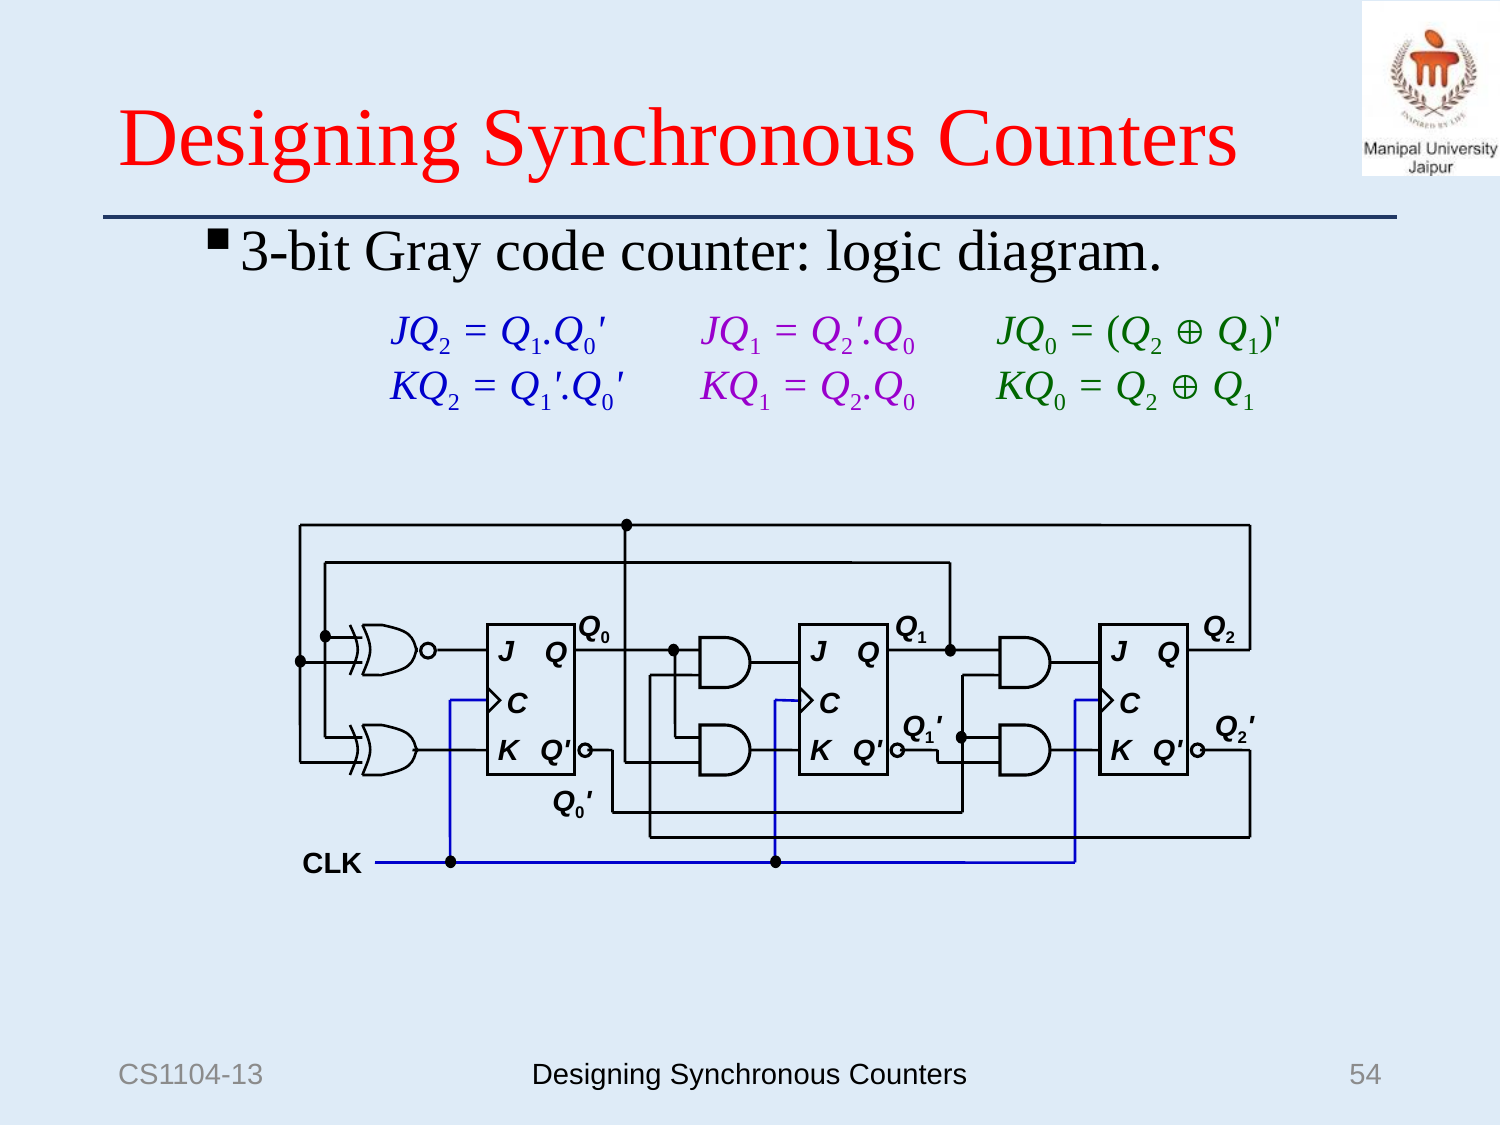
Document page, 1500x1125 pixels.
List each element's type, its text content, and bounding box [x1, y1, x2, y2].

title Designing Synchronous Counters [103, 59, 1397, 217]
slide_number 54 [1059, 1042, 1397, 1103]
list 3-bit Gray code counter: logic diagram. JQ2 = Q1.Q0' JQ1 = Q2'.Q0 JQ0 = (Q2  Q1)' KQ2 = Q1'.Q0' KQ1 = Q2.Q0 KQ0 = Q2  Q1 [187, 212, 1450, 425]
slide_number CS1104-13 [103, 1042, 441, 1103]
picture [1362, 1, 1500, 176]
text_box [287, 519, 1271, 888]
footer Designing Synchronous Counters [496, 1042, 1004, 1103]
